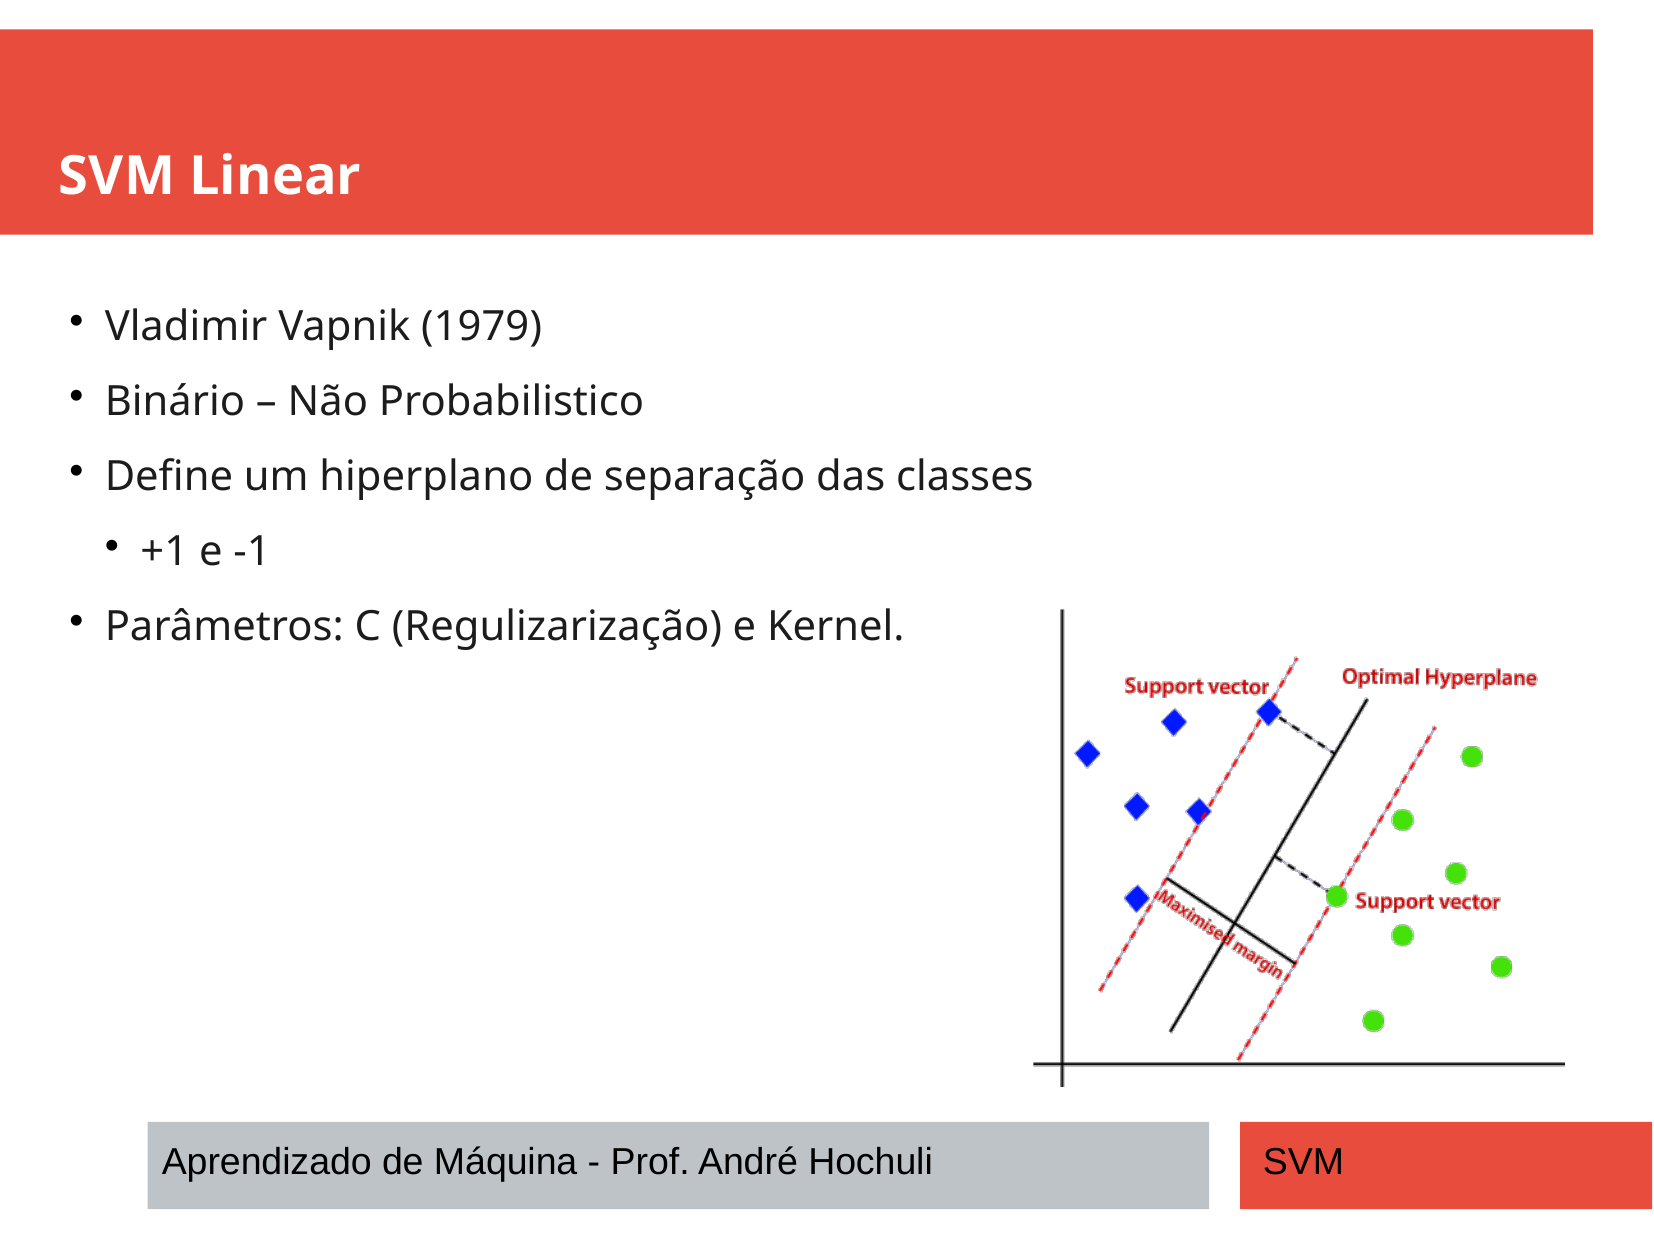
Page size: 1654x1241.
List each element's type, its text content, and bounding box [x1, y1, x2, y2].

text_box Vladimir Vapnik (1979) Binário – Não Probabilistico Define um hiperplano de separação das classes +1 e -1 Parâmetros: C (Regulizarização) e Kernel. [54, 216, 1593, 1096]
text_box SVM [1248, 1129, 1622, 1188]
text_box SVM Linear [58, 58, 1593, 206]
picture [1033, 602, 1566, 1087]
text_box Aprendizado de Máquina - Prof. André Hochuli [147, 1131, 1204, 1188]
text_box [56, 250, 1595, 1131]
